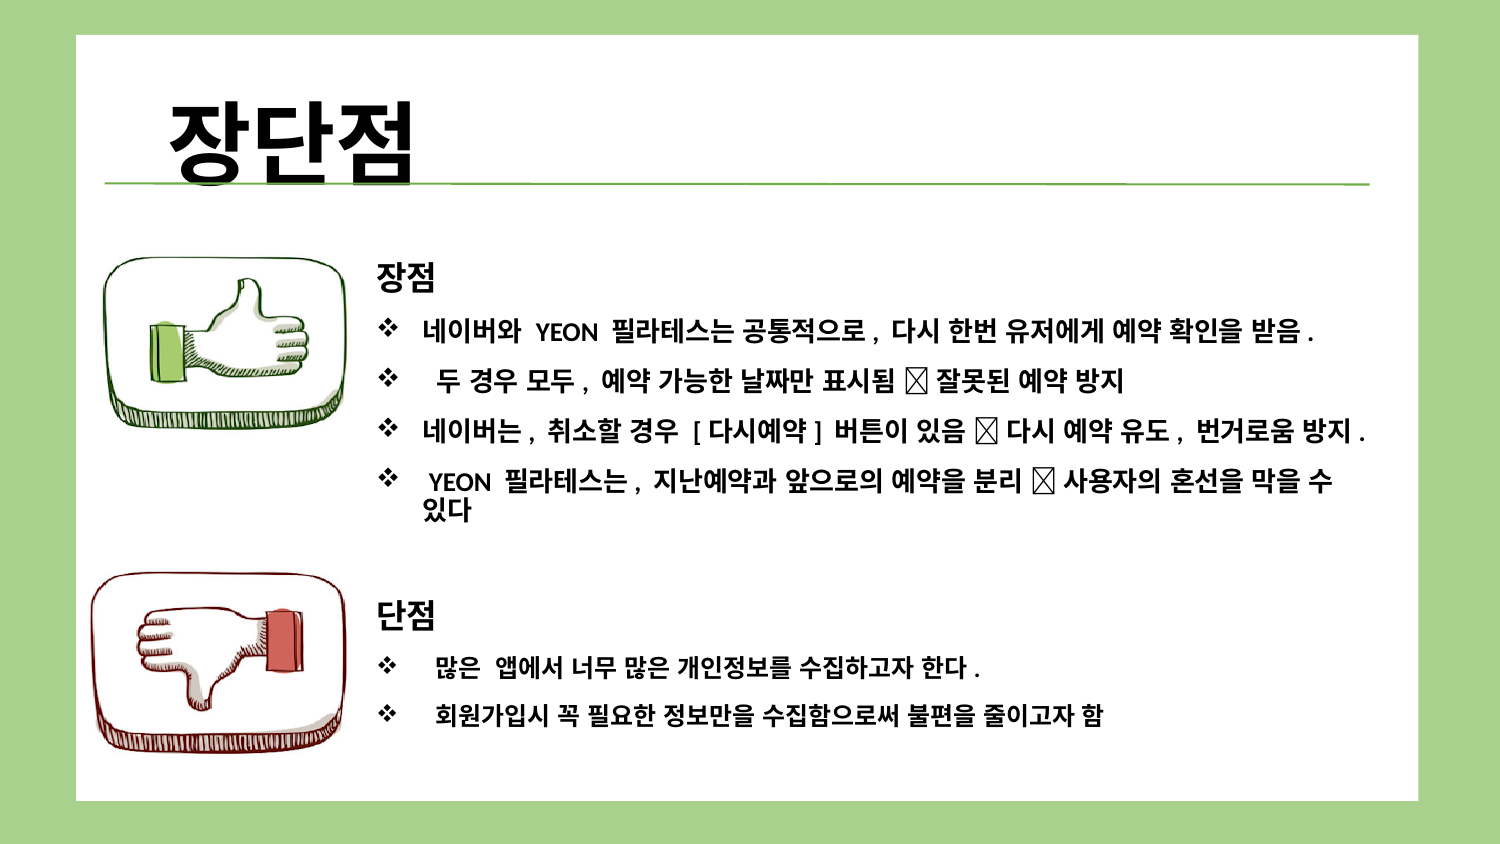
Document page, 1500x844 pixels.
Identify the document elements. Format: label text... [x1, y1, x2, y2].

text_box [75, 34, 1419, 802]
picture [63, 563, 366, 769]
list 장점 네이버와 YEON 필라테스는 공통적으로, 다시 한번 유저에게 예약 확인을 받음. 두 경우 모두, 예약 가능한 날짜만 표시됨  잘못된 예약 방지 네이버는, 취소할 경우 [다시예약] 버튼이 있음  다시 예약 유도, 번거로움 방지. YEON 필라테스는, 지난예약과 앞으로의 예약을 분리  사용자의 혼선을 막을 수 있다 단점 많은 앱에서 너무 많은 개인정보를 수집하고자 한다. 회원가입시 꼭 필요한 정보만을 수집함으로써 불편을 줄이고자 함 [361, 193, 1399, 844]
picture [84, 243, 363, 435]
text_box 장단점 [152, 79, 1372, 204]
